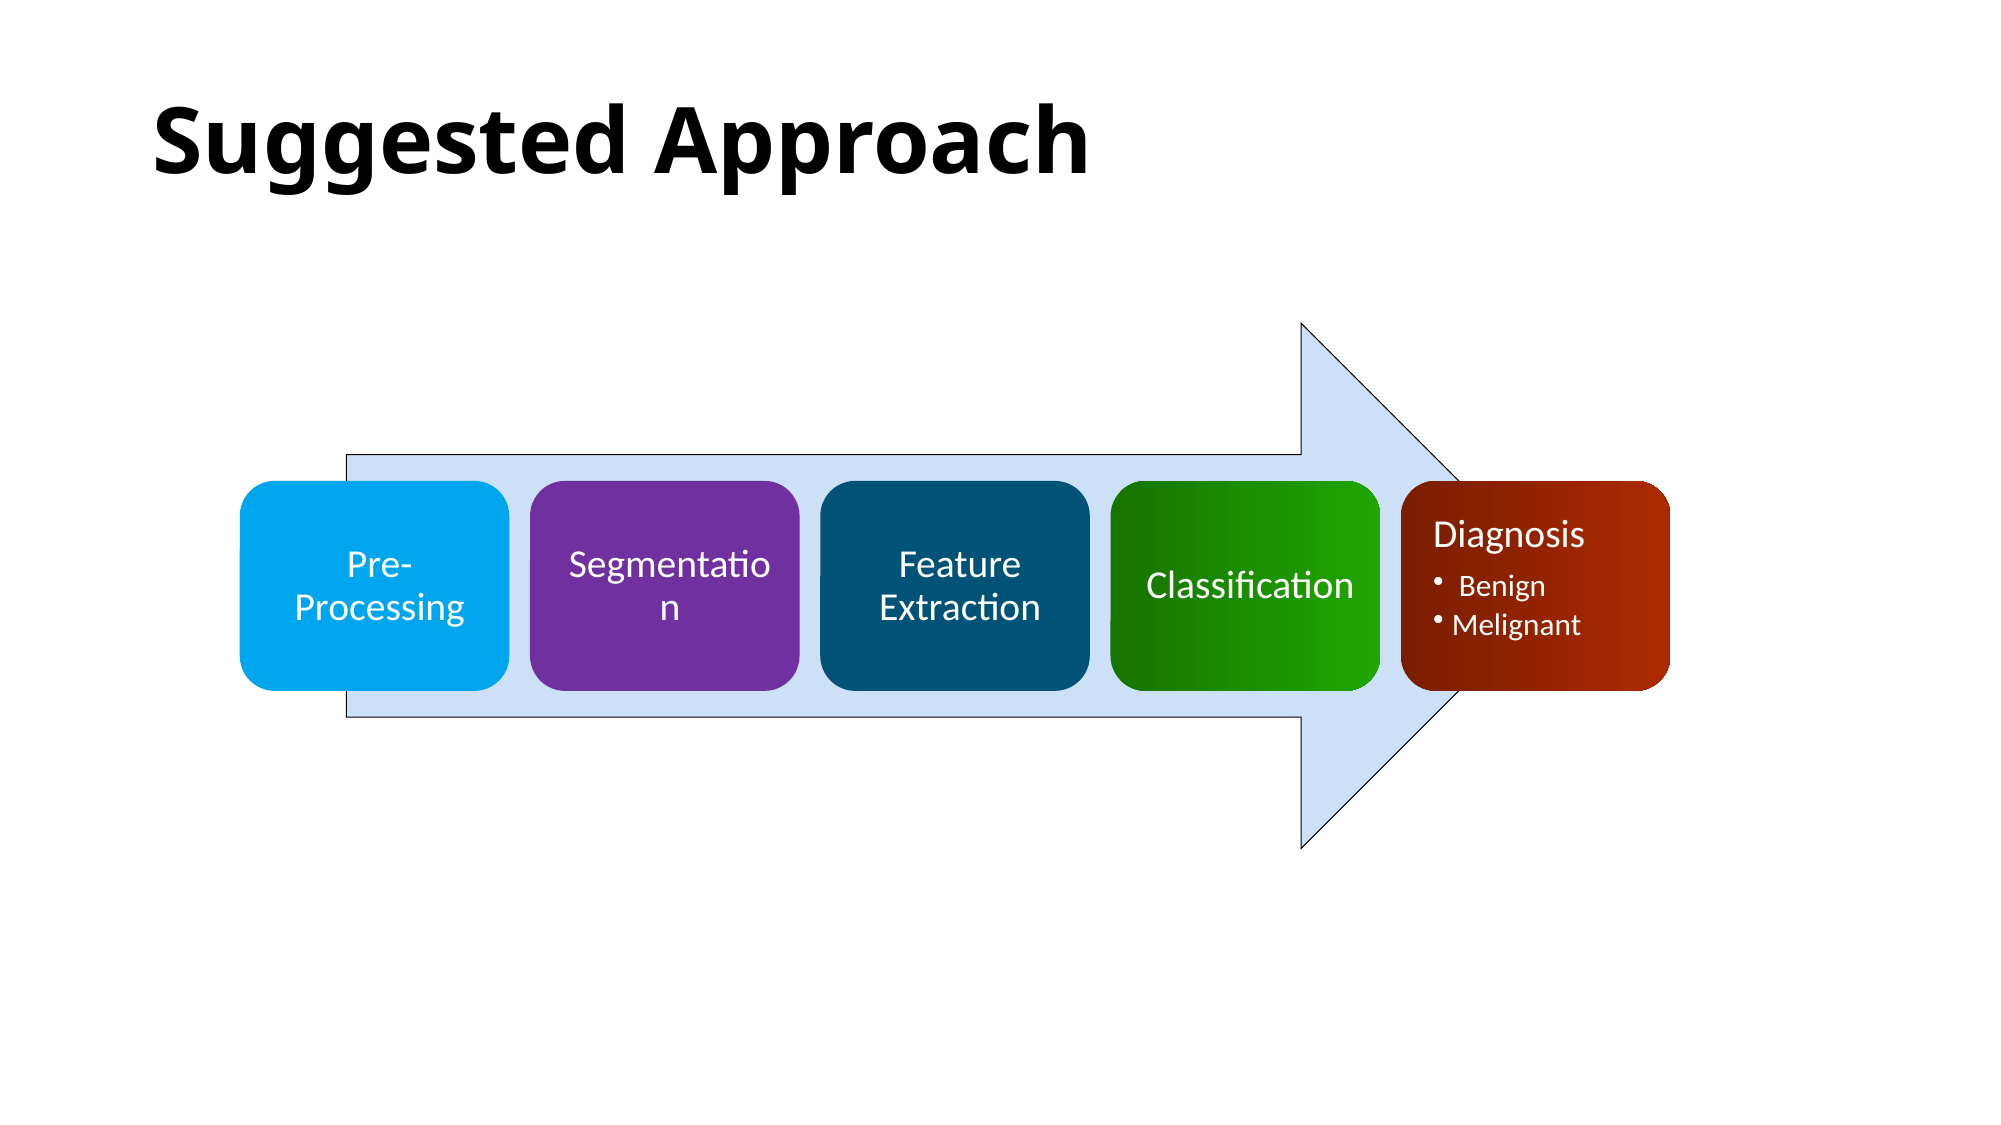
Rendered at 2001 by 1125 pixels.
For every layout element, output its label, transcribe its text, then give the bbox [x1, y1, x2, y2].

title Suggested Approach [137, 59, 1863, 228]
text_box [239, 323, 1672, 849]
